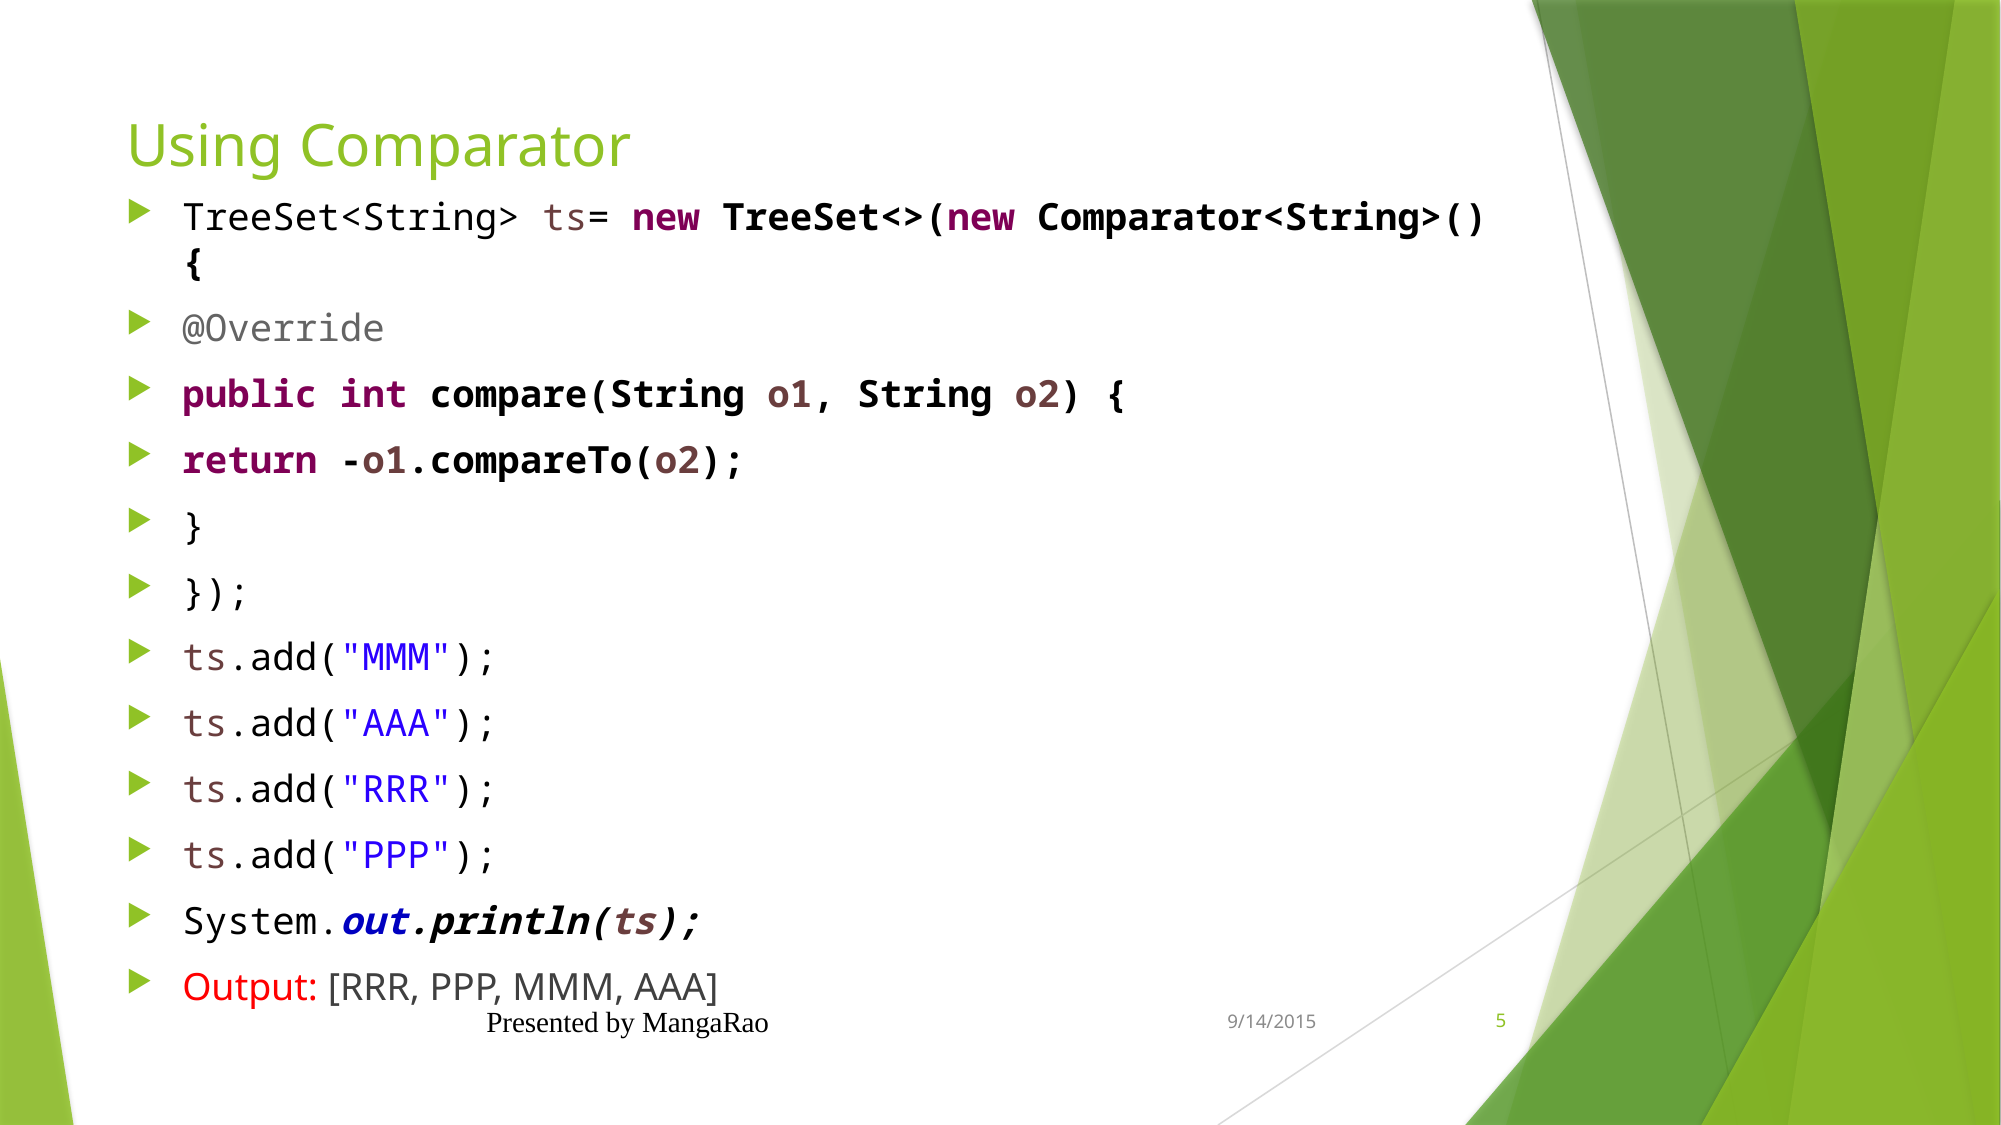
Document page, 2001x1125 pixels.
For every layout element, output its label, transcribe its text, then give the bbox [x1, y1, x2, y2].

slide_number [1181, 991, 1332, 1051]
title Using Comparator [111, 99, 1522, 185]
slide_number 5 [1409, 991, 1522, 1051]
footer Presented by MangaRao [111, 991, 1145, 1051]
list TreeSet<String> ts= new TreeSet<>(new Comparator<String>() { @Override public int compare(String o1, String o2) { return -o1.compareTo(o2); } }); ts.add("MMM"); ts.add("AAA"); ts.add("RRR"); ts.add("PPP"); System.out.println(ts); Output: [RRR, PPP, MMM, AAA] [111, 185, 1522, 1051]
